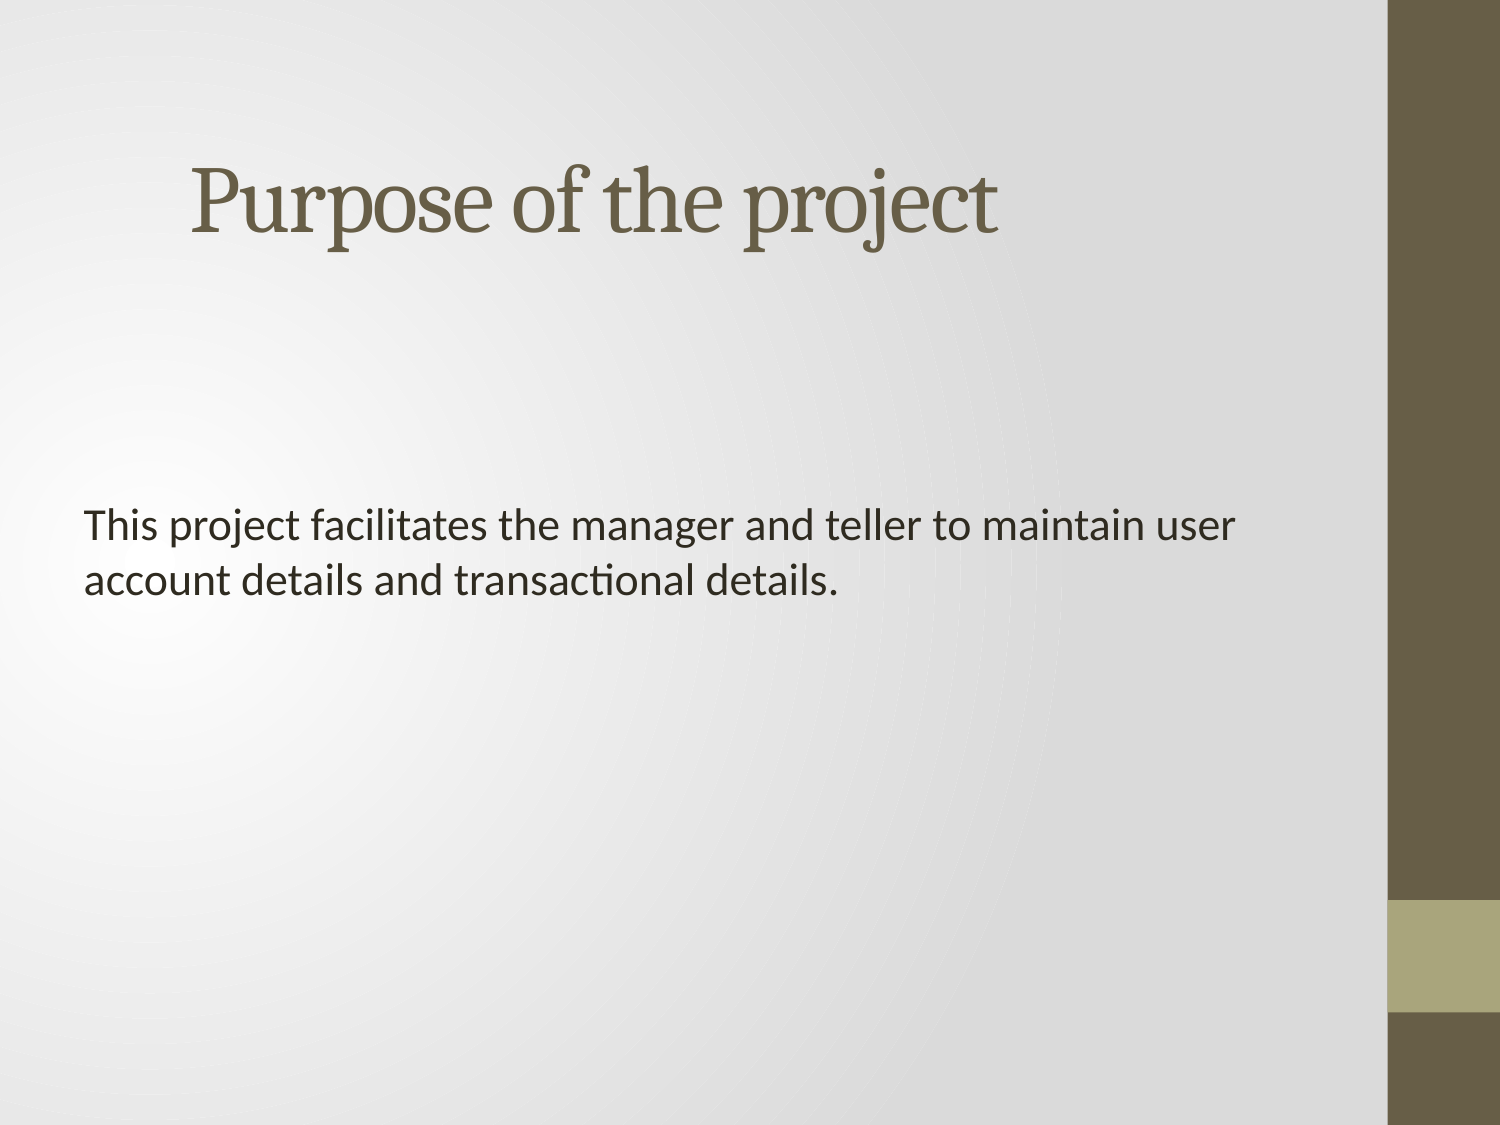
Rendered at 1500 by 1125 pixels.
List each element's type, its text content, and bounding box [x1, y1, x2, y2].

title Purpose of the project [174, 99, 1425, 288]
list This project facilitates the manager and teller to maintain user account details and transactional details. [50, 487, 1300, 1125]
